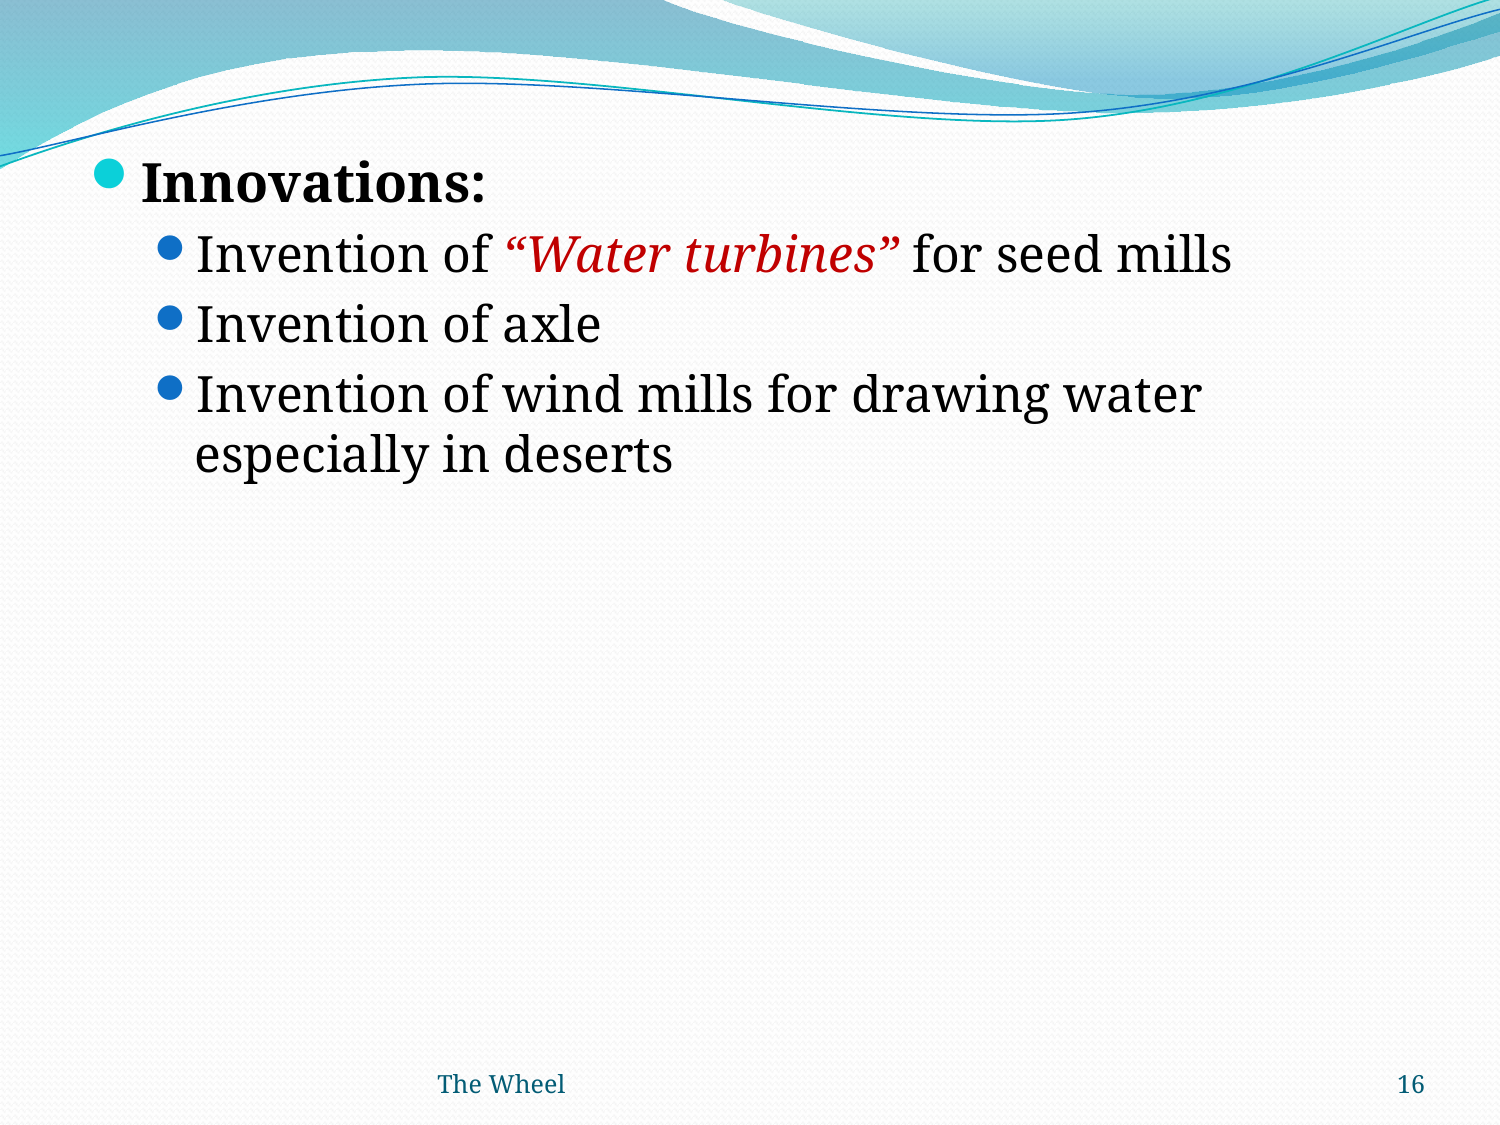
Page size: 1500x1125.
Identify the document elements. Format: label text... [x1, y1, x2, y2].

list Innovations: Invention of “Water turbines” for seed mills Invention of axle Invention of wind mills for drawing water especially in deserts [75, 140, 1425, 861]
footer The Wheel [437, 1042, 988, 1103]
slide_number 16 [1299, 1042, 1425, 1103]
